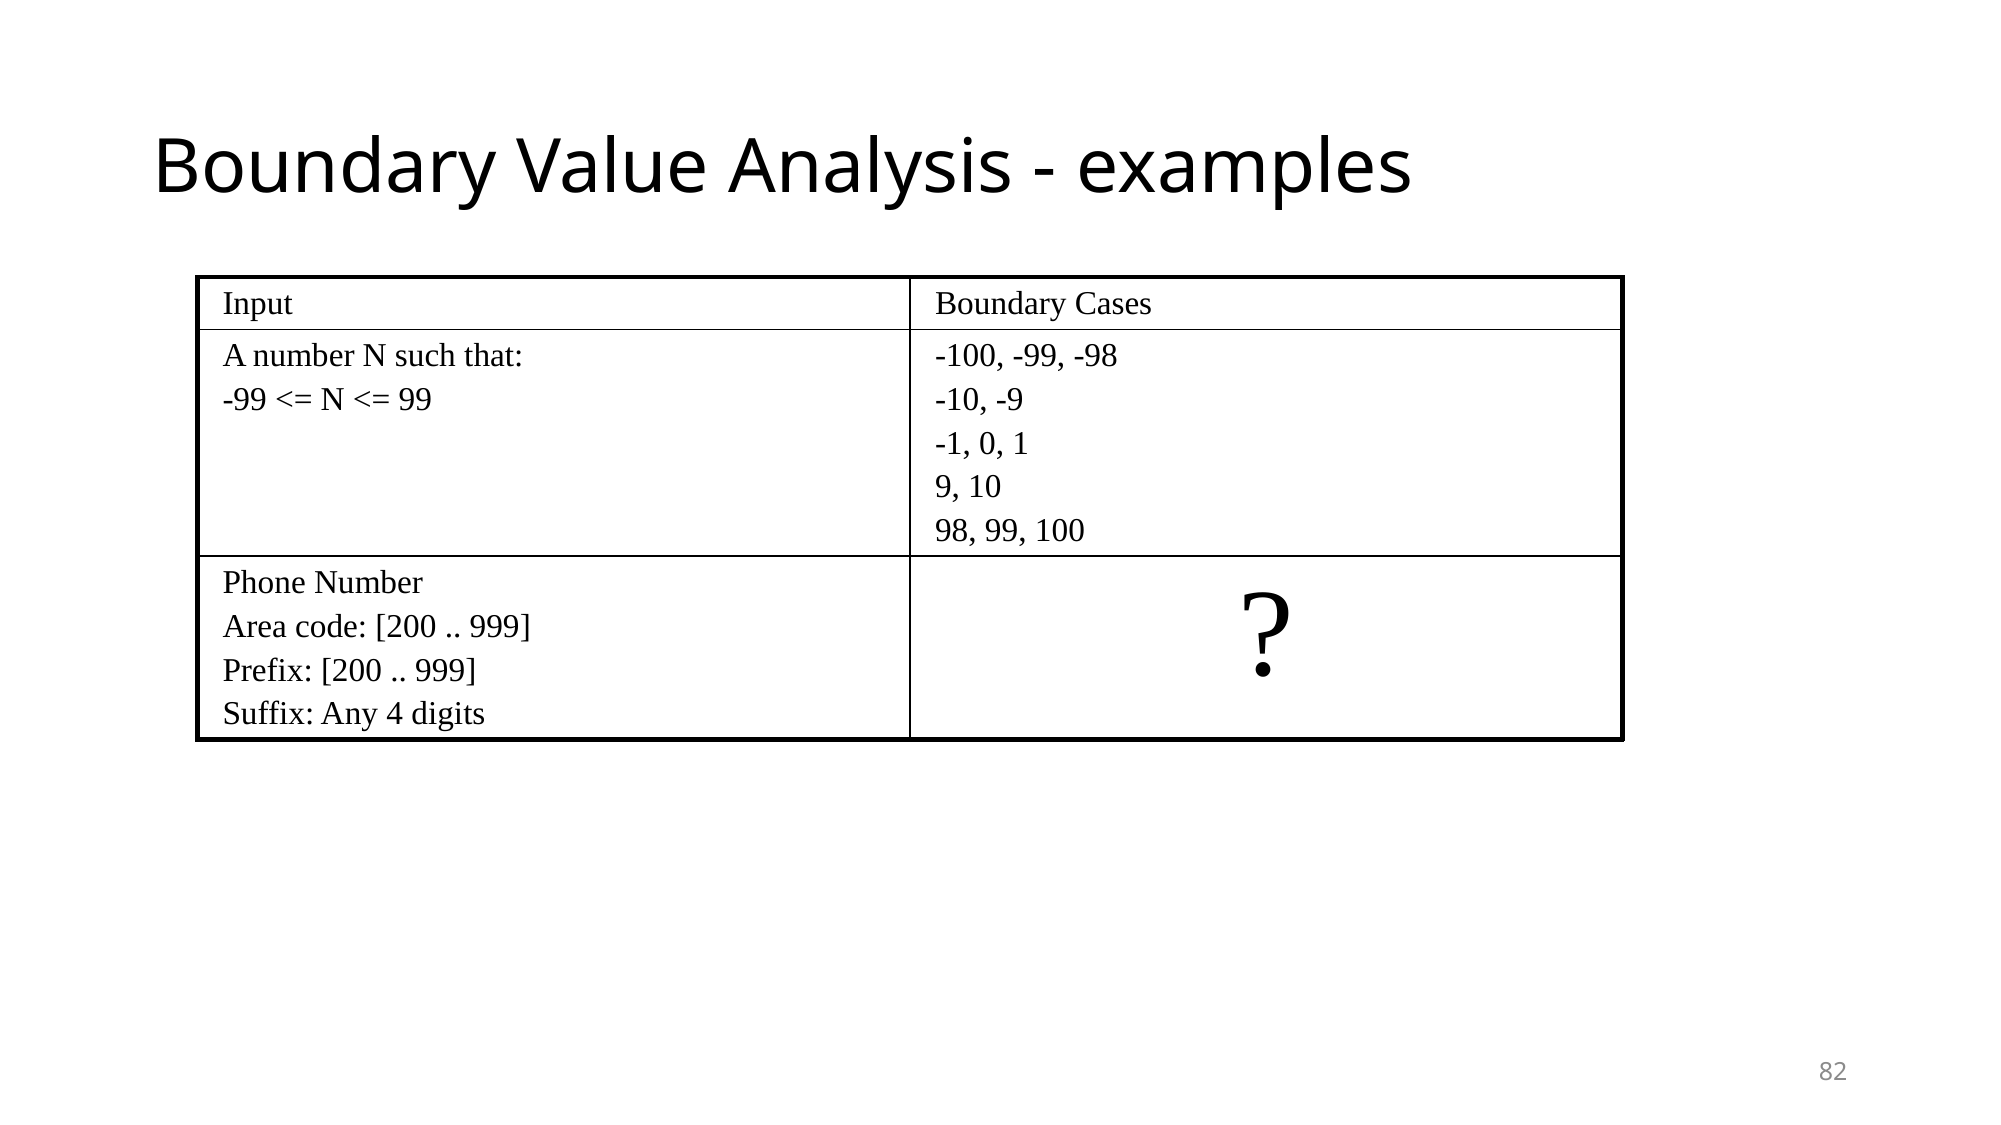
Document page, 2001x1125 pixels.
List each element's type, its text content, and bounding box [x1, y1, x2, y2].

table_cell Phone Number Area code: [200 .. 999] Prefix: [200 .. 999] Suffix: Any 4 digits [200, 557, 909, 737]
slide_number 82 [1412, 1042, 1863, 1103]
table_cell A number N such that: -99 <= N <= 99 [200, 330, 909, 555]
table_header Input [200, 279, 909, 329]
table_header Boundary Cases [911, 279, 1620, 329]
table_cell -100, -99, -98 -10, -9 -1, 0, 1 9, 10 98, 99, 100 [911, 330, 1620, 555]
table_cell ? [911, 557, 1620, 737]
title Boundary Value Analysis - examples [137, 59, 1863, 278]
